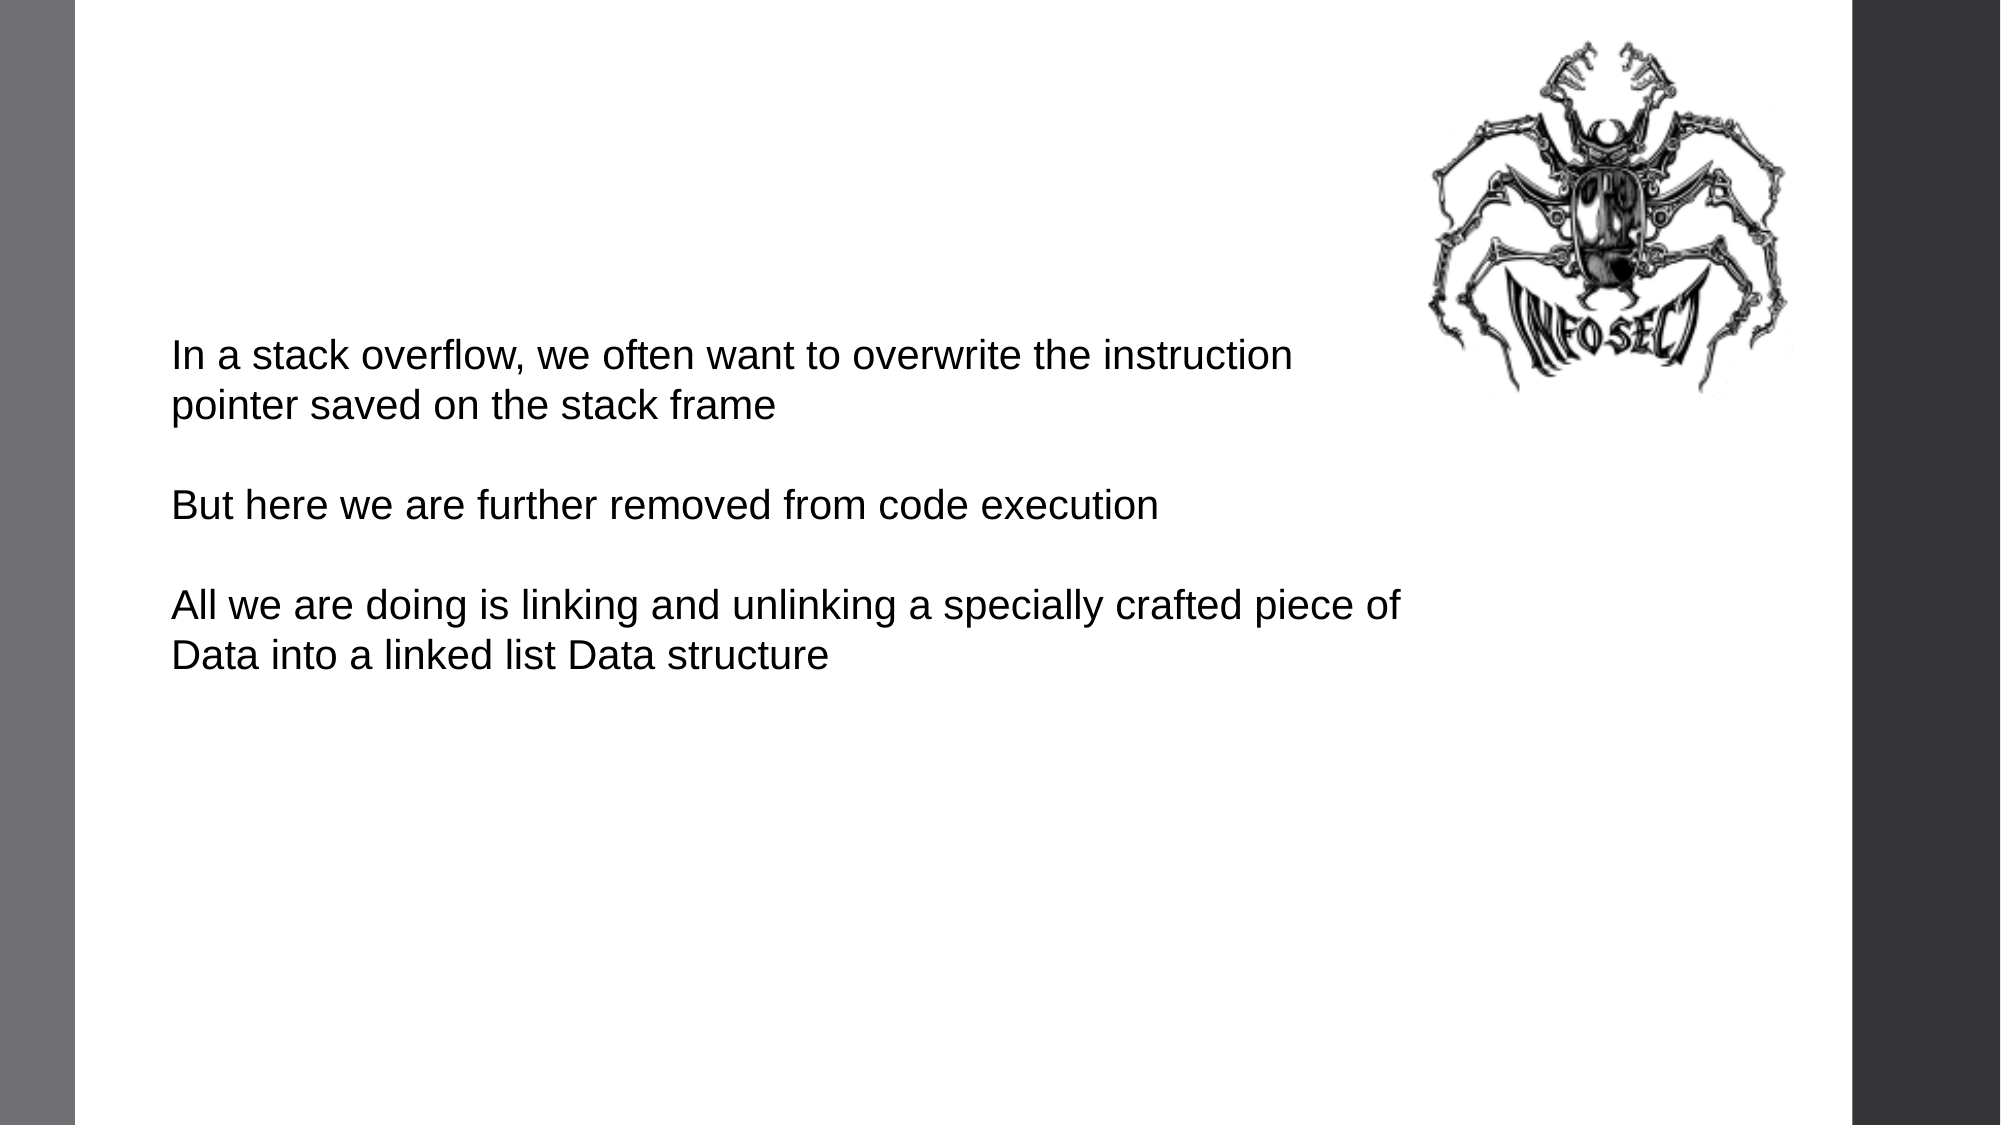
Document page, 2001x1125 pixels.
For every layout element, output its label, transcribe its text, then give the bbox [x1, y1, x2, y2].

picture [1423, 29, 1794, 400]
text_box In a stack overflow, we often want to overwrite the instruction pointer saved on the stack frame But here we are further removed from code execution All we are doing is linking and unlinking a specially crafted piece of Data into a linked list Data structure [156, 320, 1419, 686]
